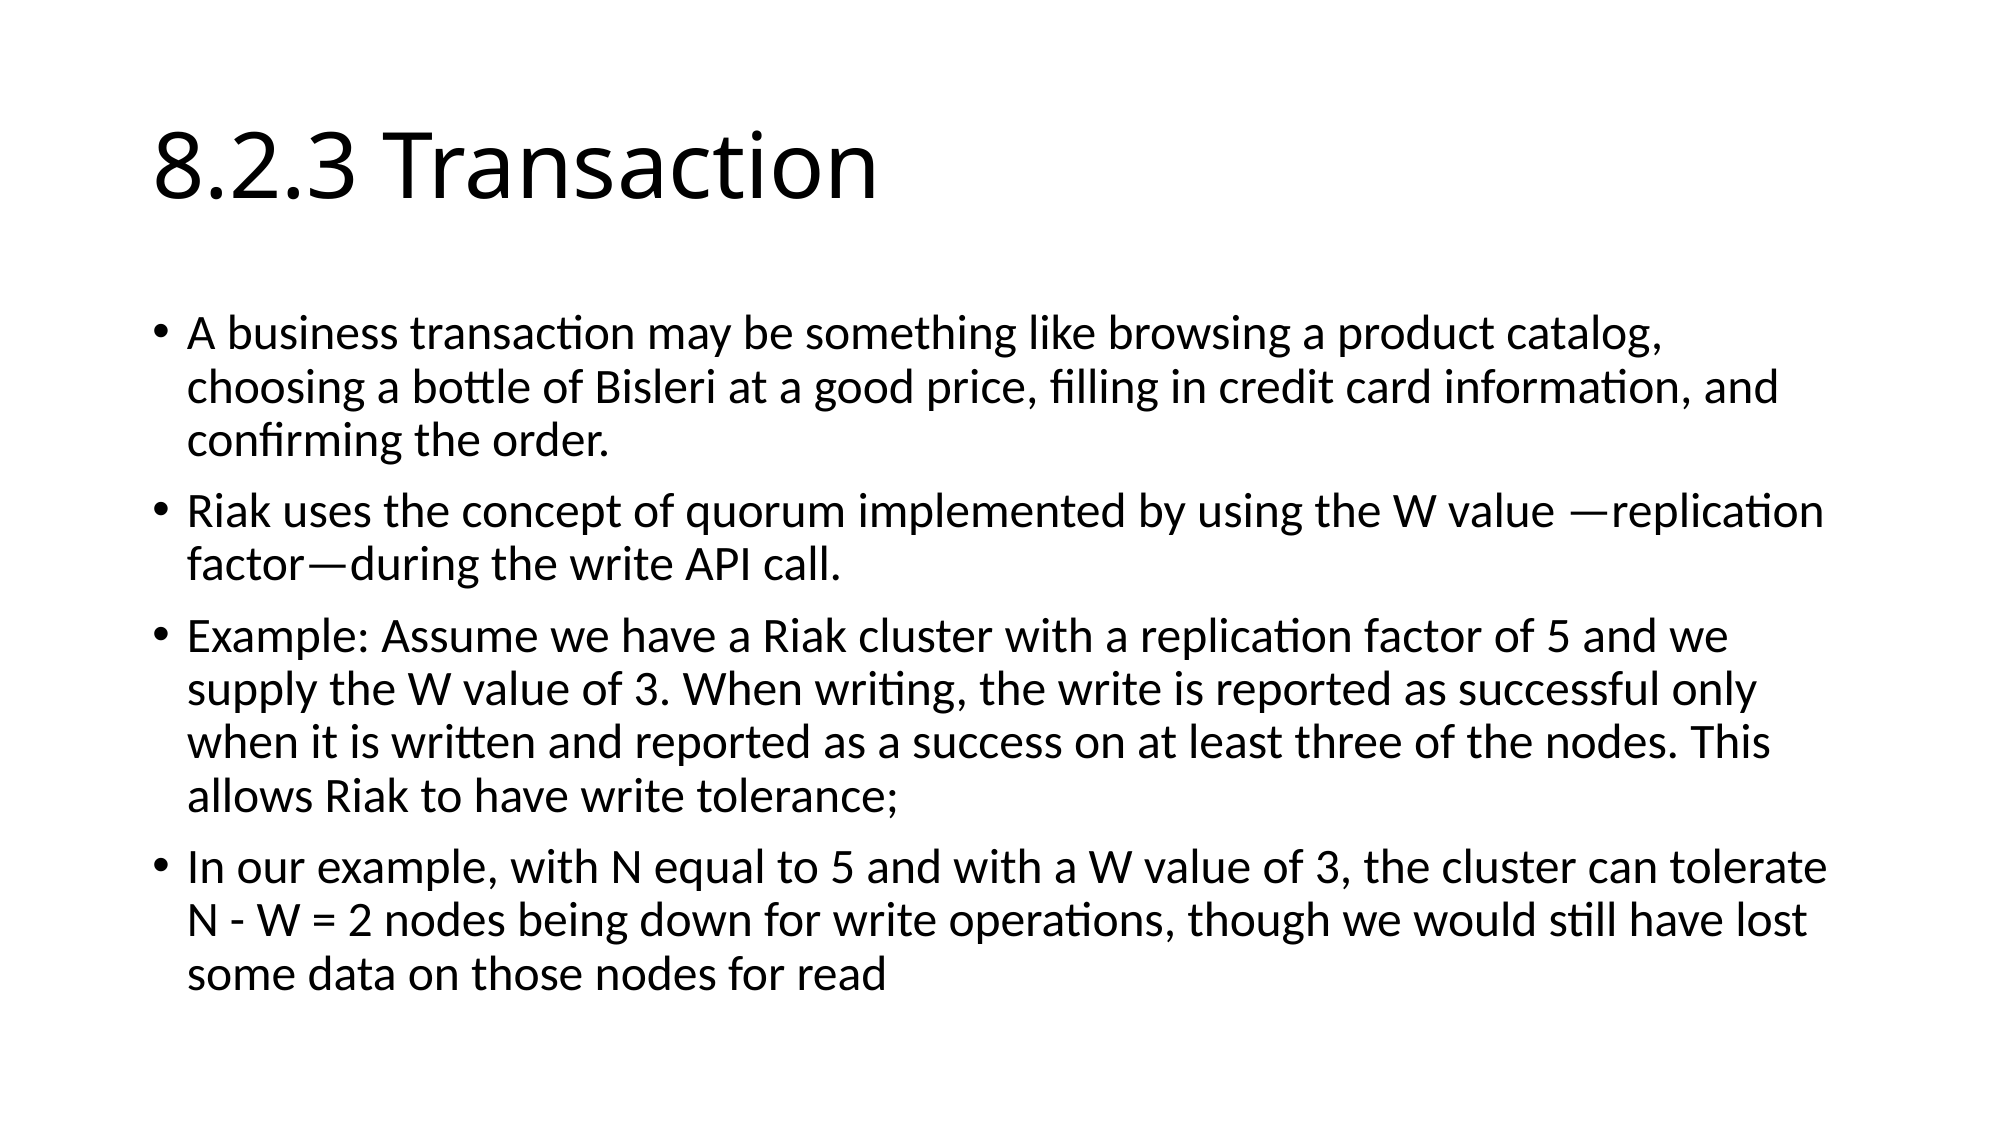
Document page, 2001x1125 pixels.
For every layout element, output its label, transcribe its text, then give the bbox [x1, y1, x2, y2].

title 8.2.3 Transaction [137, 59, 1863, 278]
list A business transaction may be something like browsing a product catalog, choosing a bottle of Bisleri at a good price, filling in credit card information, and confirming the order. Riak uses the concept of quorum implemented by using the W value —replication factor—during the write API call. Example: Assume we have a Riak cluster with a replication factor of 5 and we supply the W value of 3. When writing, the write is reported as successful only when it is written and reported as a success on at least three of the nodes. This allows Riak to have write tolerance; In our example, with N equal to 5 and with a W value of 3, the cluster can tolerate N - W = 2 nodes being down for write operations, though we would still have lost some data on those nodes for read [137, 299, 1863, 1014]
